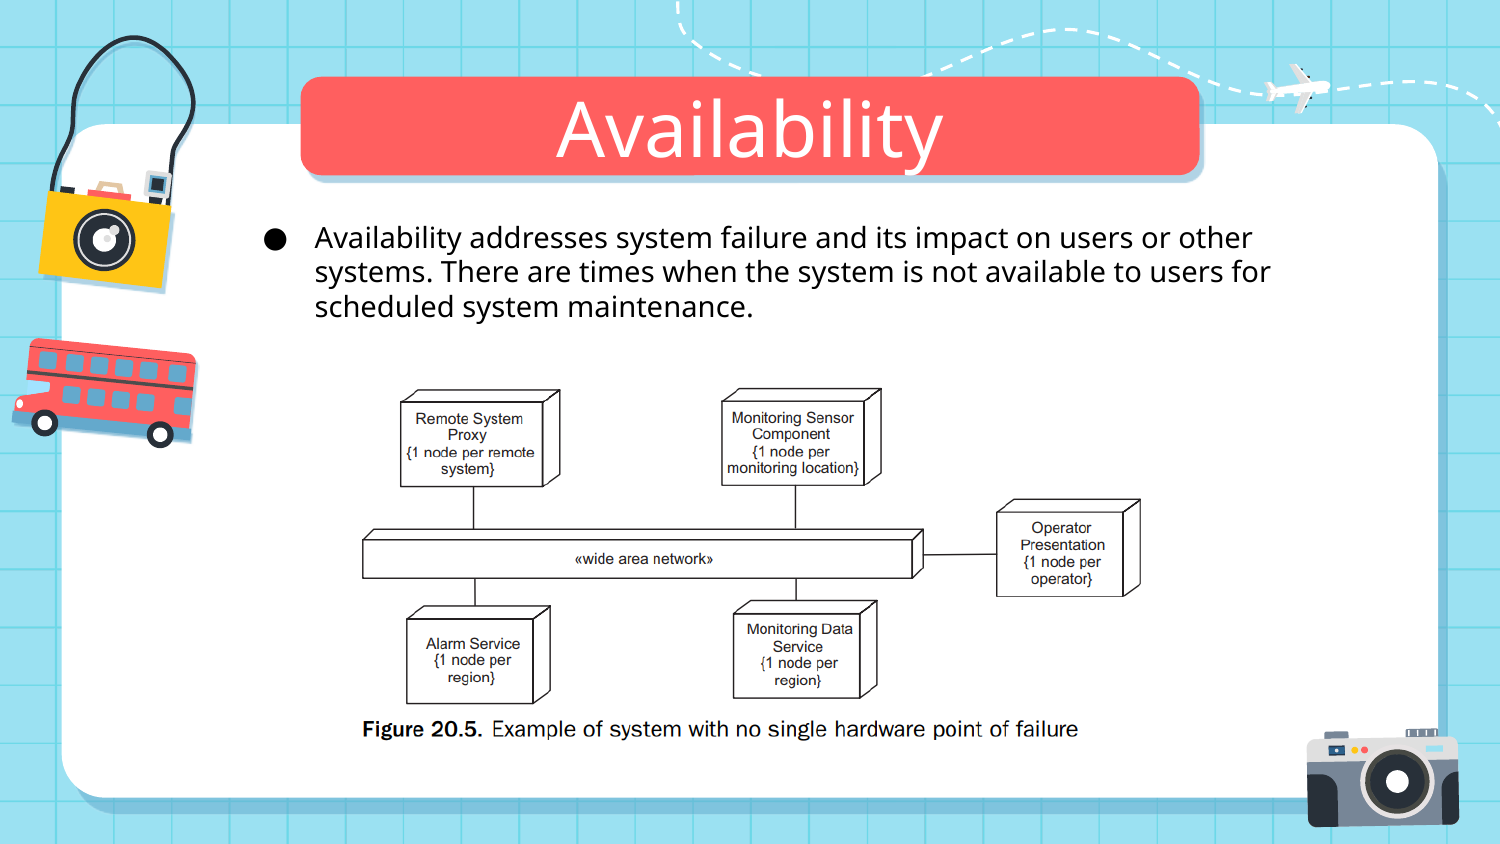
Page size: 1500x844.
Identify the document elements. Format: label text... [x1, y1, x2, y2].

text_box Availability addresses system failure and its impact on users or other systems. There are times when the system is not available to users for scheduled system maintenance. [224, 203, 1331, 374]
title Availability [116, 79, 1383, 174]
picture [280, 345, 1220, 765]
